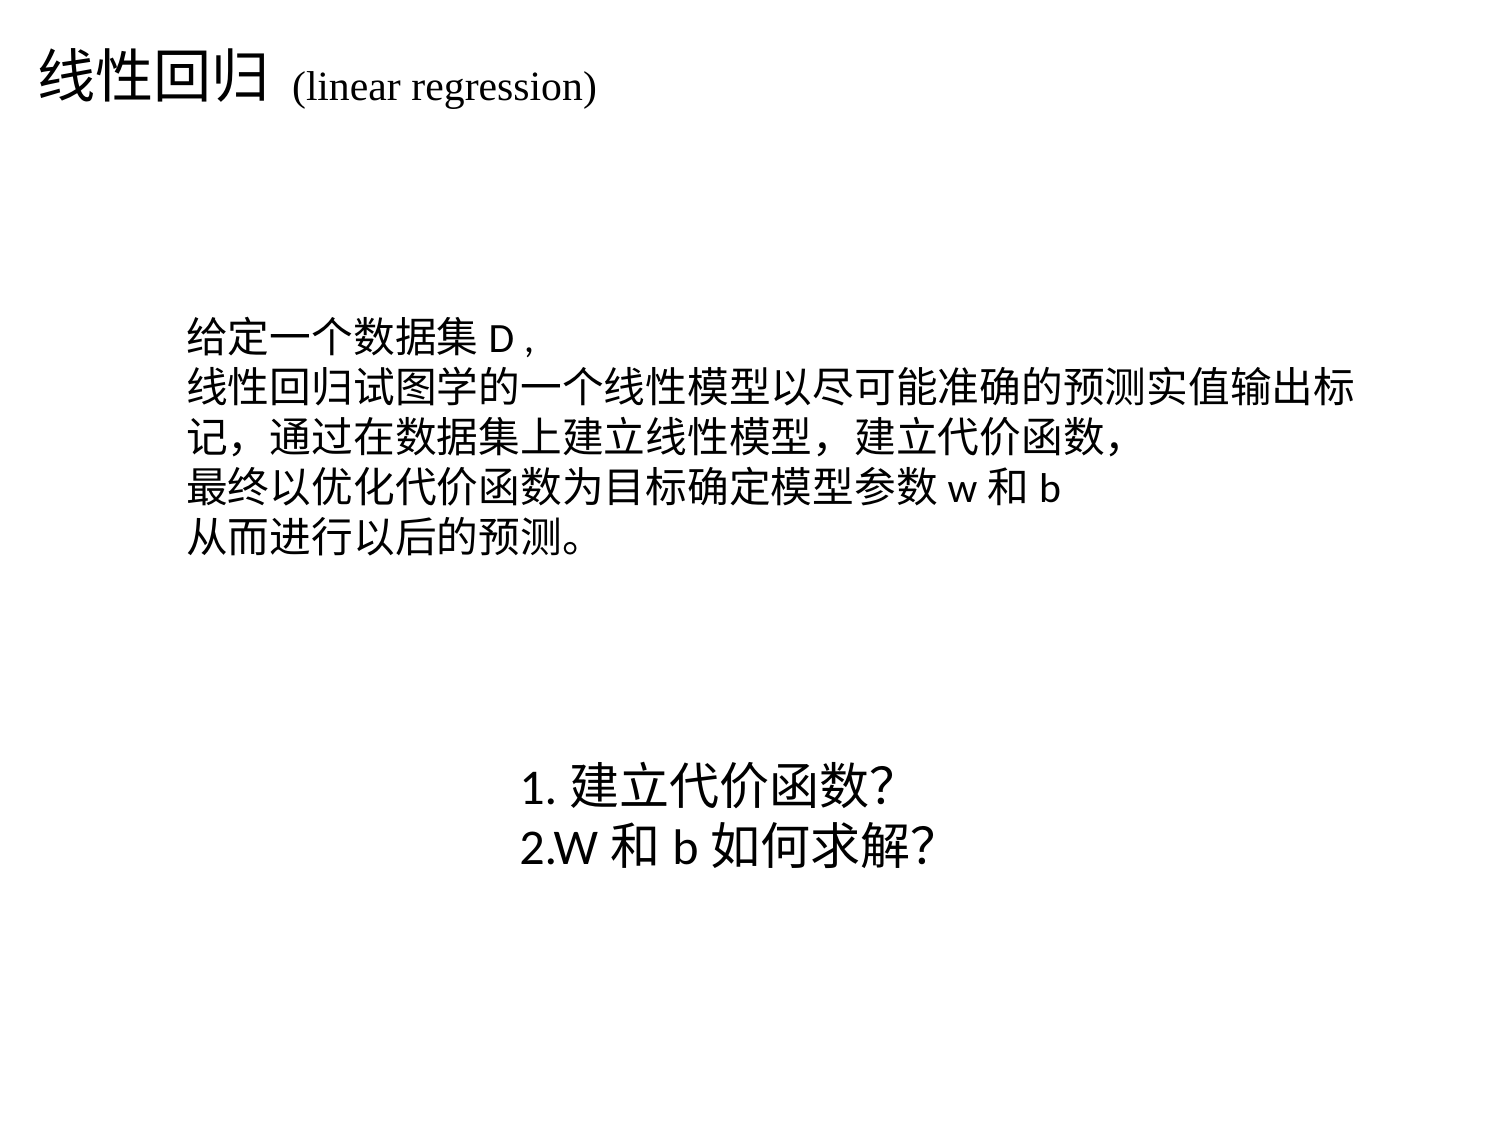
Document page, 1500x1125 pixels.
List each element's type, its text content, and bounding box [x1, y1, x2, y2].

text_box 给定一个数据集D , 线性回归试图学的一个线性模型以尽可能准确的预测实值输出标记，通过在数据集上建立线性模型，建立代价函数， 最终以优化代价函数为目标确定模型参数w和b 从而进行以后的预测。 [171, 303, 1398, 569]
text_box 1.建立代价函数？ 2.W和b如何求解？ [504, 747, 996, 883]
text_box (linear regression) [292, 58, 598, 110]
text_box 线性回归 [37, 52, 271, 109]
